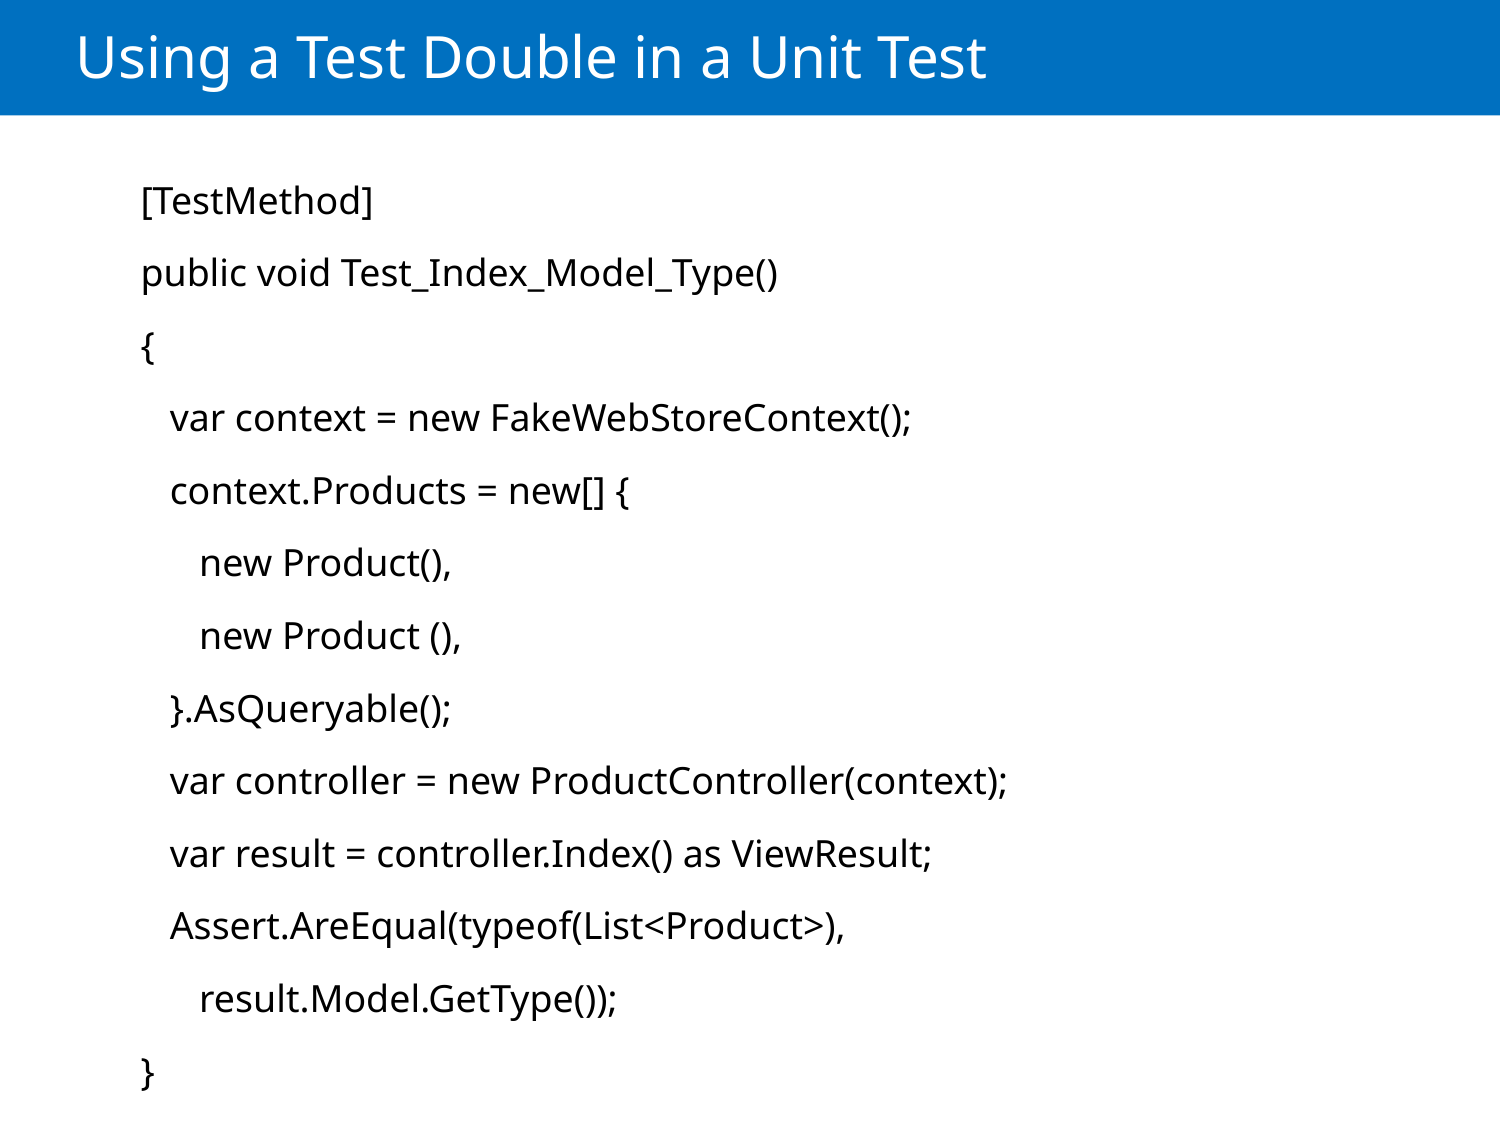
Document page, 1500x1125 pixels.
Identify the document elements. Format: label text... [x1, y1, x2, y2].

text_box [TestMethod] public void Test_Index_Model_Type() { var context = new FakeWebStoreContext(); context.Products = new[] { new Product(), new Product (), }.AsQueryable(); var controller = new ProductController(context); var result = controller.Index() as ViewResult; Assert.AreEqual(typeof(List<Product>), result.Model.GetType()); } [125, 162, 1413, 1100]
title Using a Test Double in a Unit Test [75, 0, 1351, 122]
